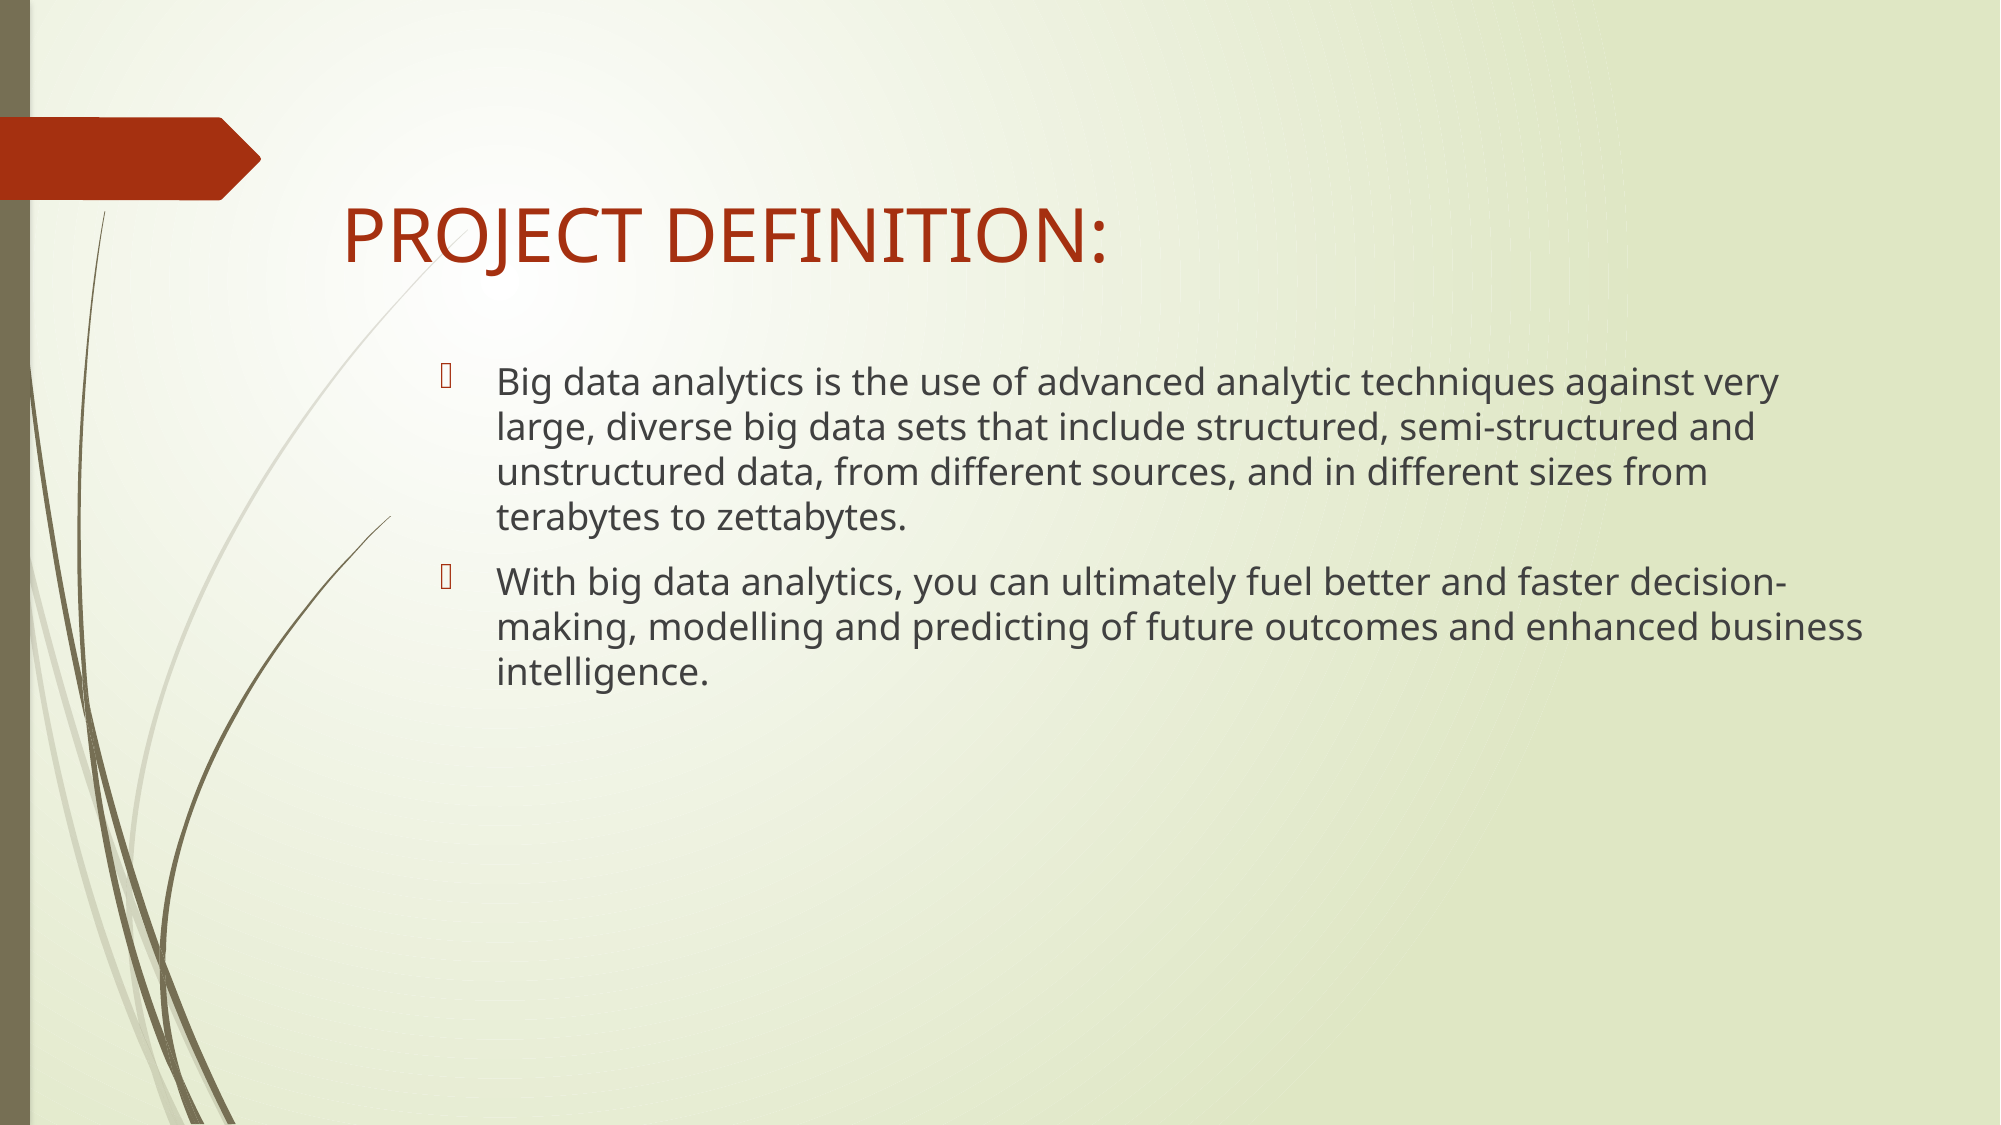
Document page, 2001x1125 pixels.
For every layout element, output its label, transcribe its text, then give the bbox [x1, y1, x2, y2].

title PROJECT DEFINITION: [326, 179, 1789, 390]
list Big data analytics is the use of advanced analytic techniques against very large, diverse big data sets that include structured, semi-structured and unstructured data, from different sources, and in different sizes from terabytes to zettabytes. With big data analytics, you can ultimately fuel better and faster decision-making, modelling and predicting of future outcomes and enhanced business intelligence. [424, 350, 1888, 970]
